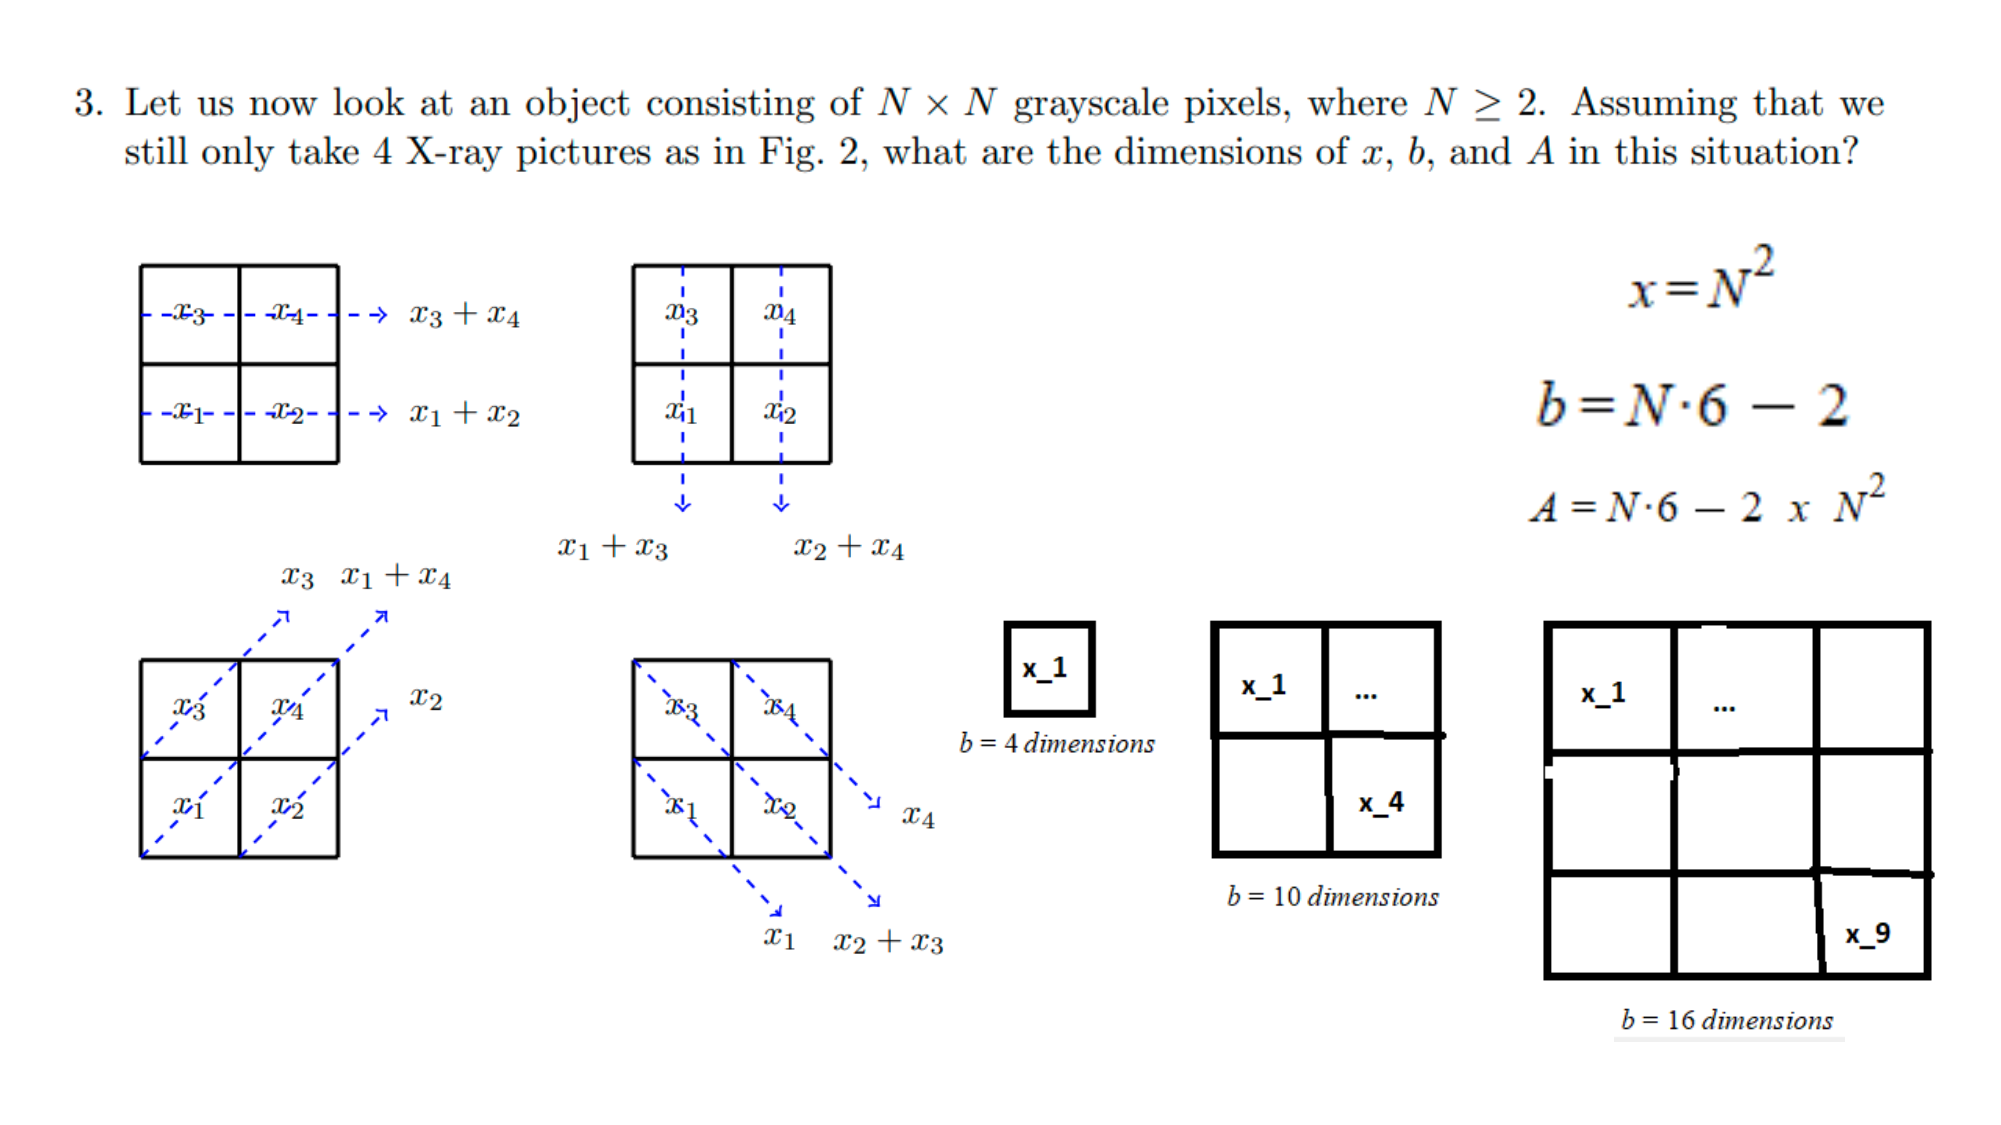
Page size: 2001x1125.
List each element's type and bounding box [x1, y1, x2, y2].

picture [1614, 223, 1784, 341]
picture [1519, 461, 1895, 554]
picture [89, 223, 1985, 1042]
picture [1514, 361, 1872, 441]
picture [62, 79, 1903, 183]
